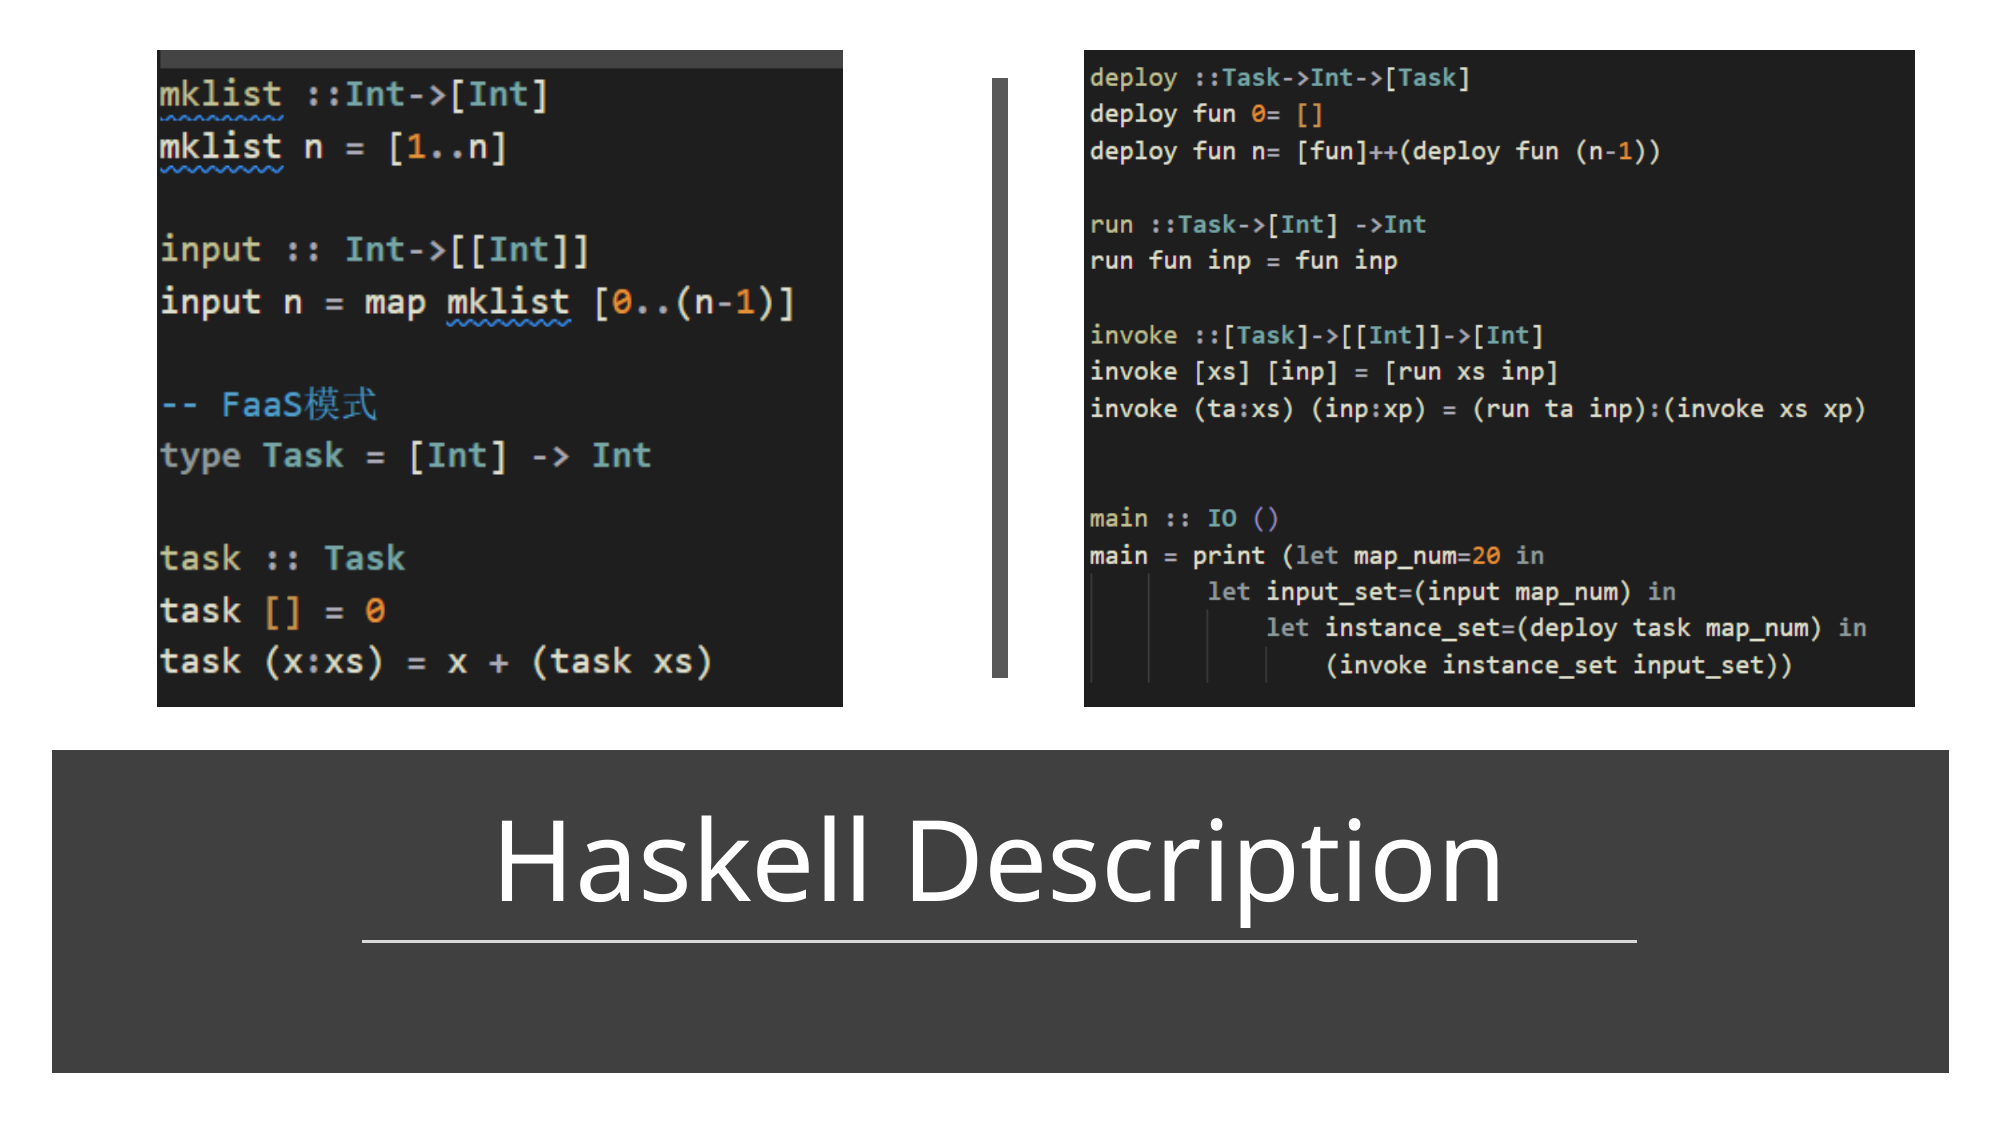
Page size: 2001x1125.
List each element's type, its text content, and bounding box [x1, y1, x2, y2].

text_box [61, 759, 1939, 1064]
title Haskell Description [86, 780, 1914, 933]
picture [1084, 50, 1915, 707]
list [157, 50, 843, 707]
